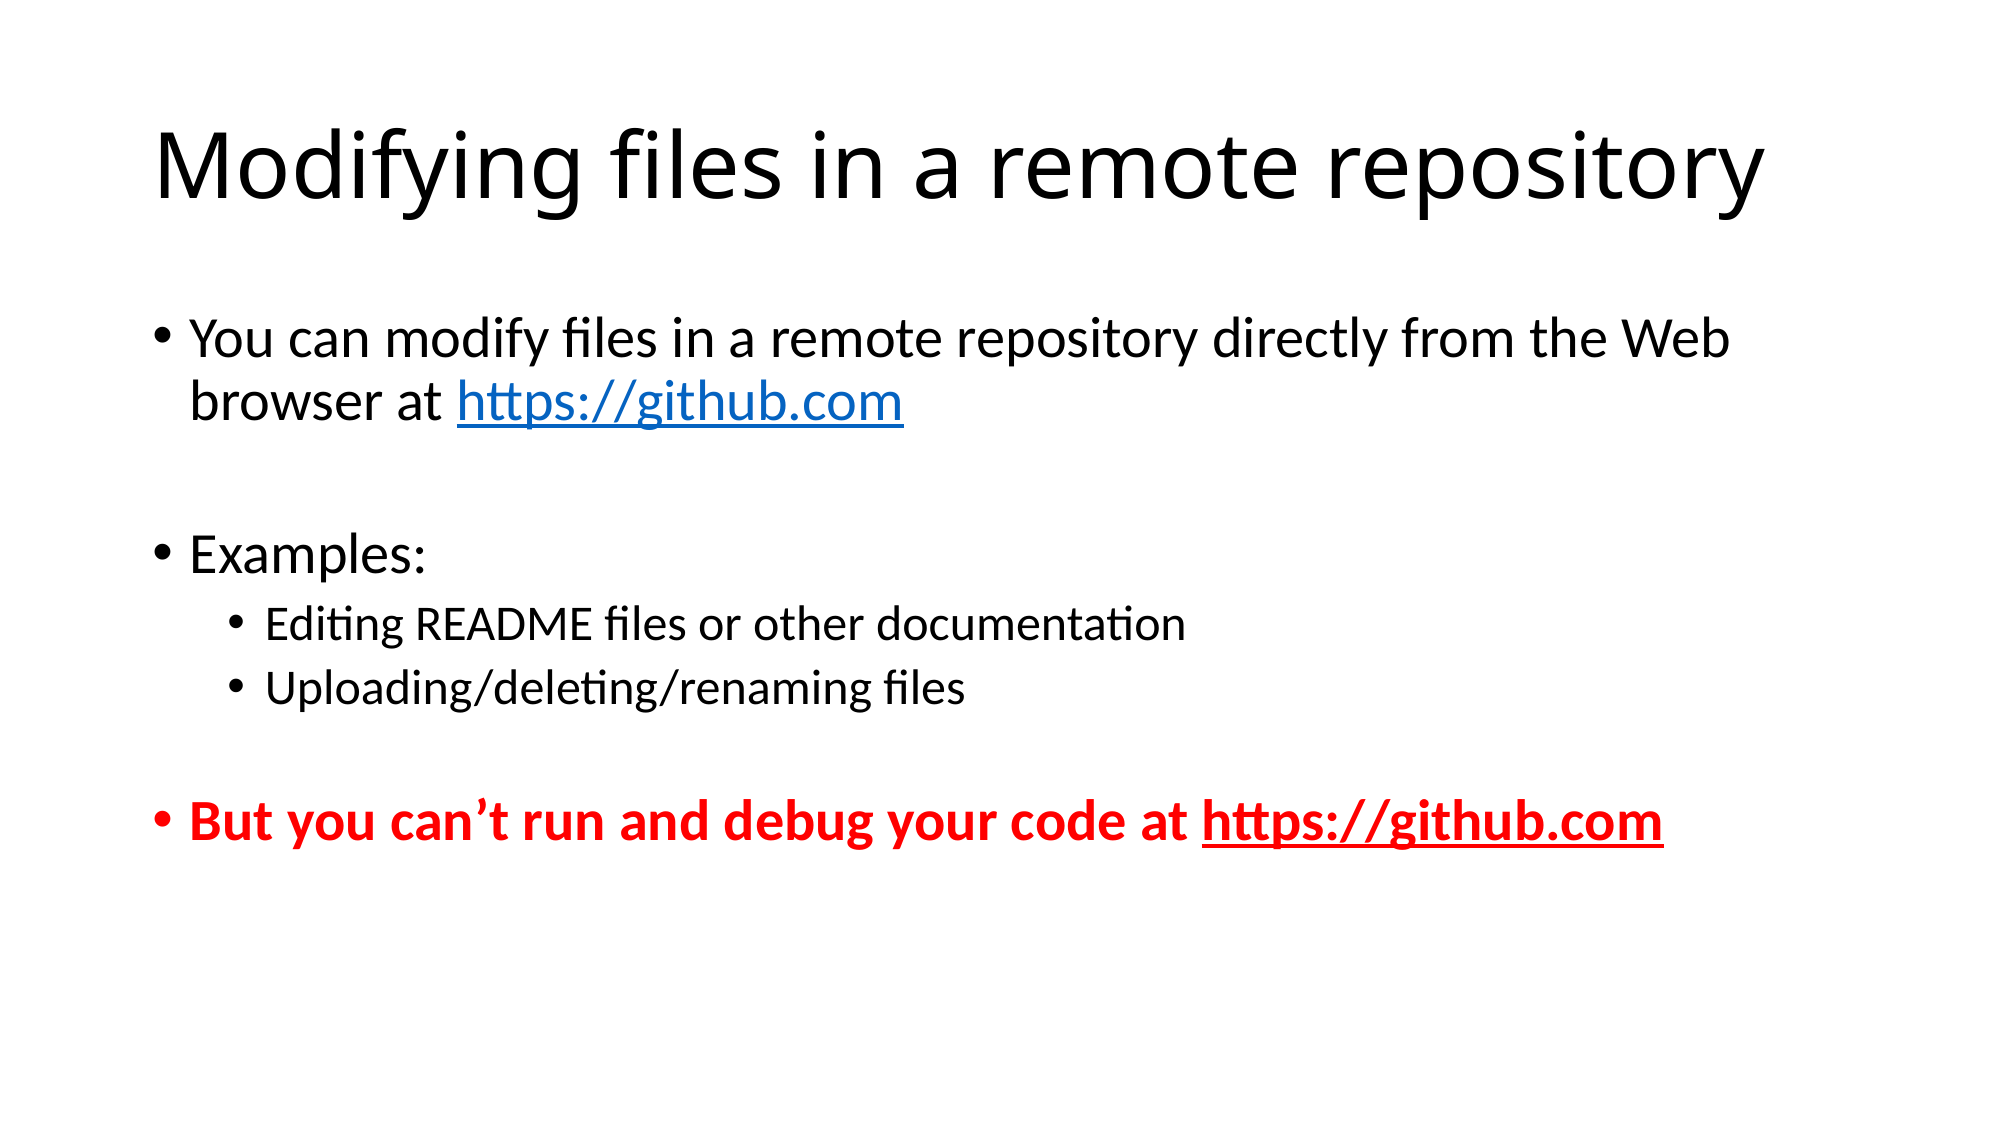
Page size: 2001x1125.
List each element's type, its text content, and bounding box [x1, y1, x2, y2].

list You can modify files in a remote repository directly from the Web browser at https://github.com Examples: Editing README files or other documentation Uploading/deleting/renaming files But you can’t run and debug your code at https://github.com [137, 299, 1863, 1014]
title Modifying files in a remote repository [137, 59, 1863, 278]
